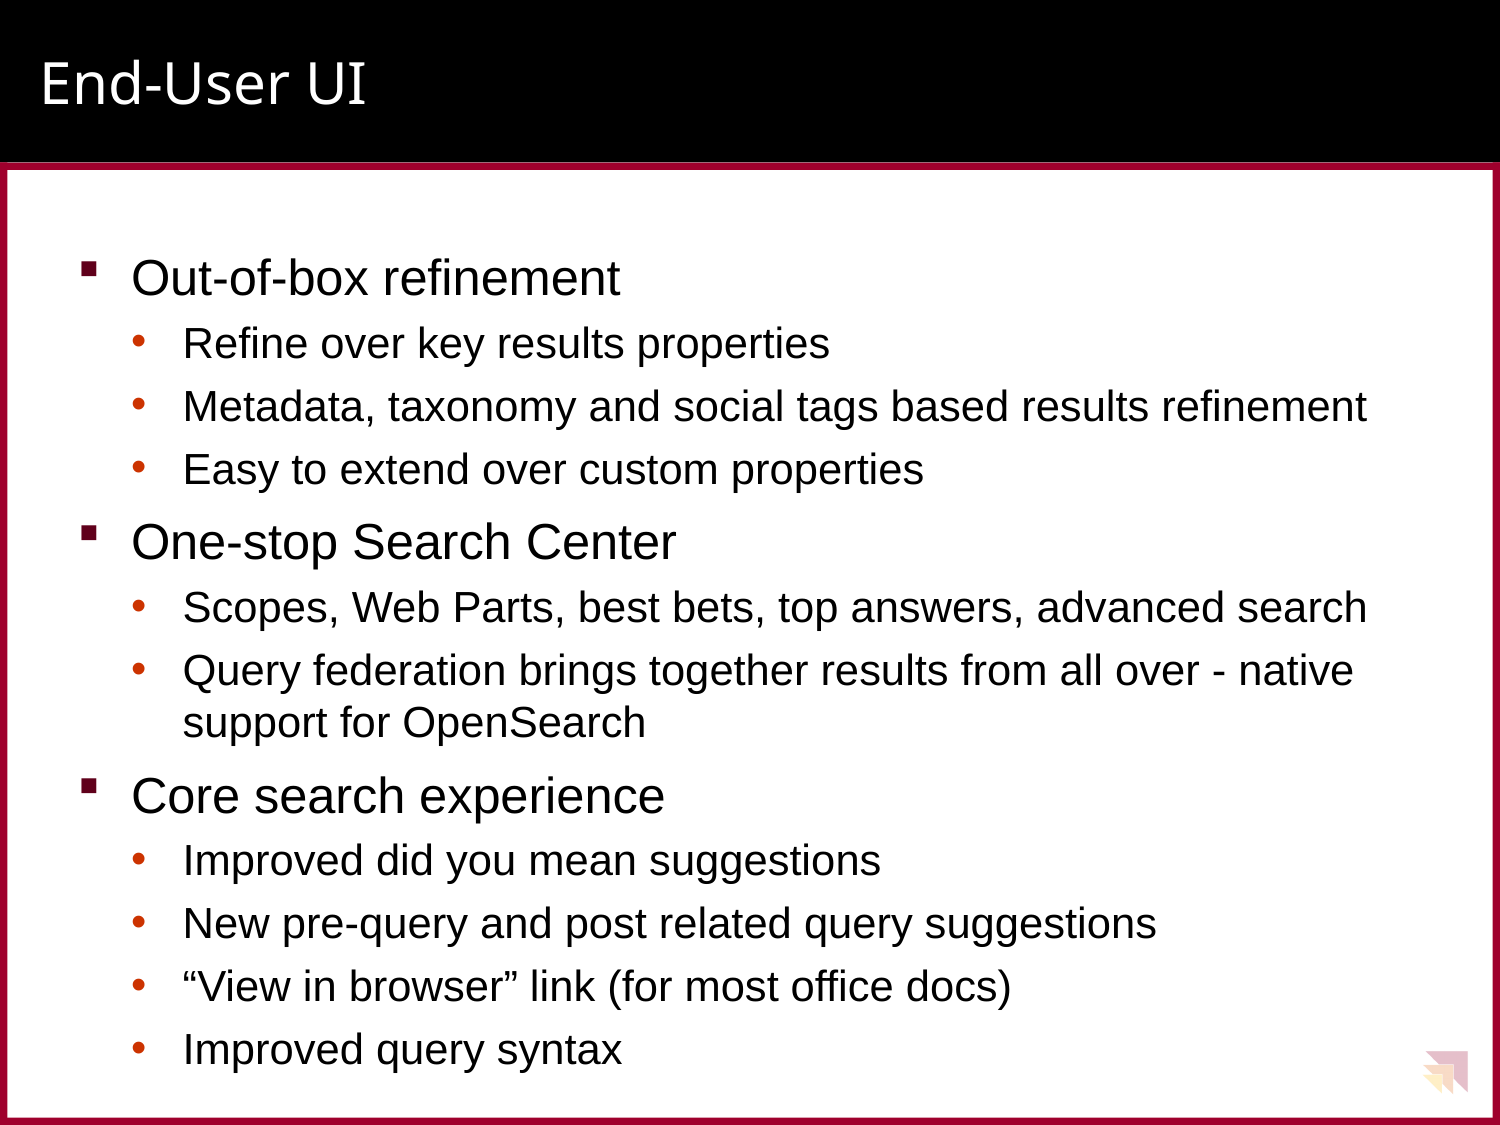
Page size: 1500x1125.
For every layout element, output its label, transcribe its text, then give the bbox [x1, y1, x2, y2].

title End-User UI [24, 12, 1438, 150]
list Out-of-box refinement Refine over key results properties Metadata, taxonomy and social tags based results refinement Easy to extend over custom properties One-stop Search Center Scopes, Web Parts, best bets, top answers, advanced search Query federation brings together results from all over - native support for OpenSearch Core search experience Improved did you mean suggestions New pre-query and post related query suggestions “View in browser” link (for most office docs) Improved query syntax [62, 237, 1438, 1088]
